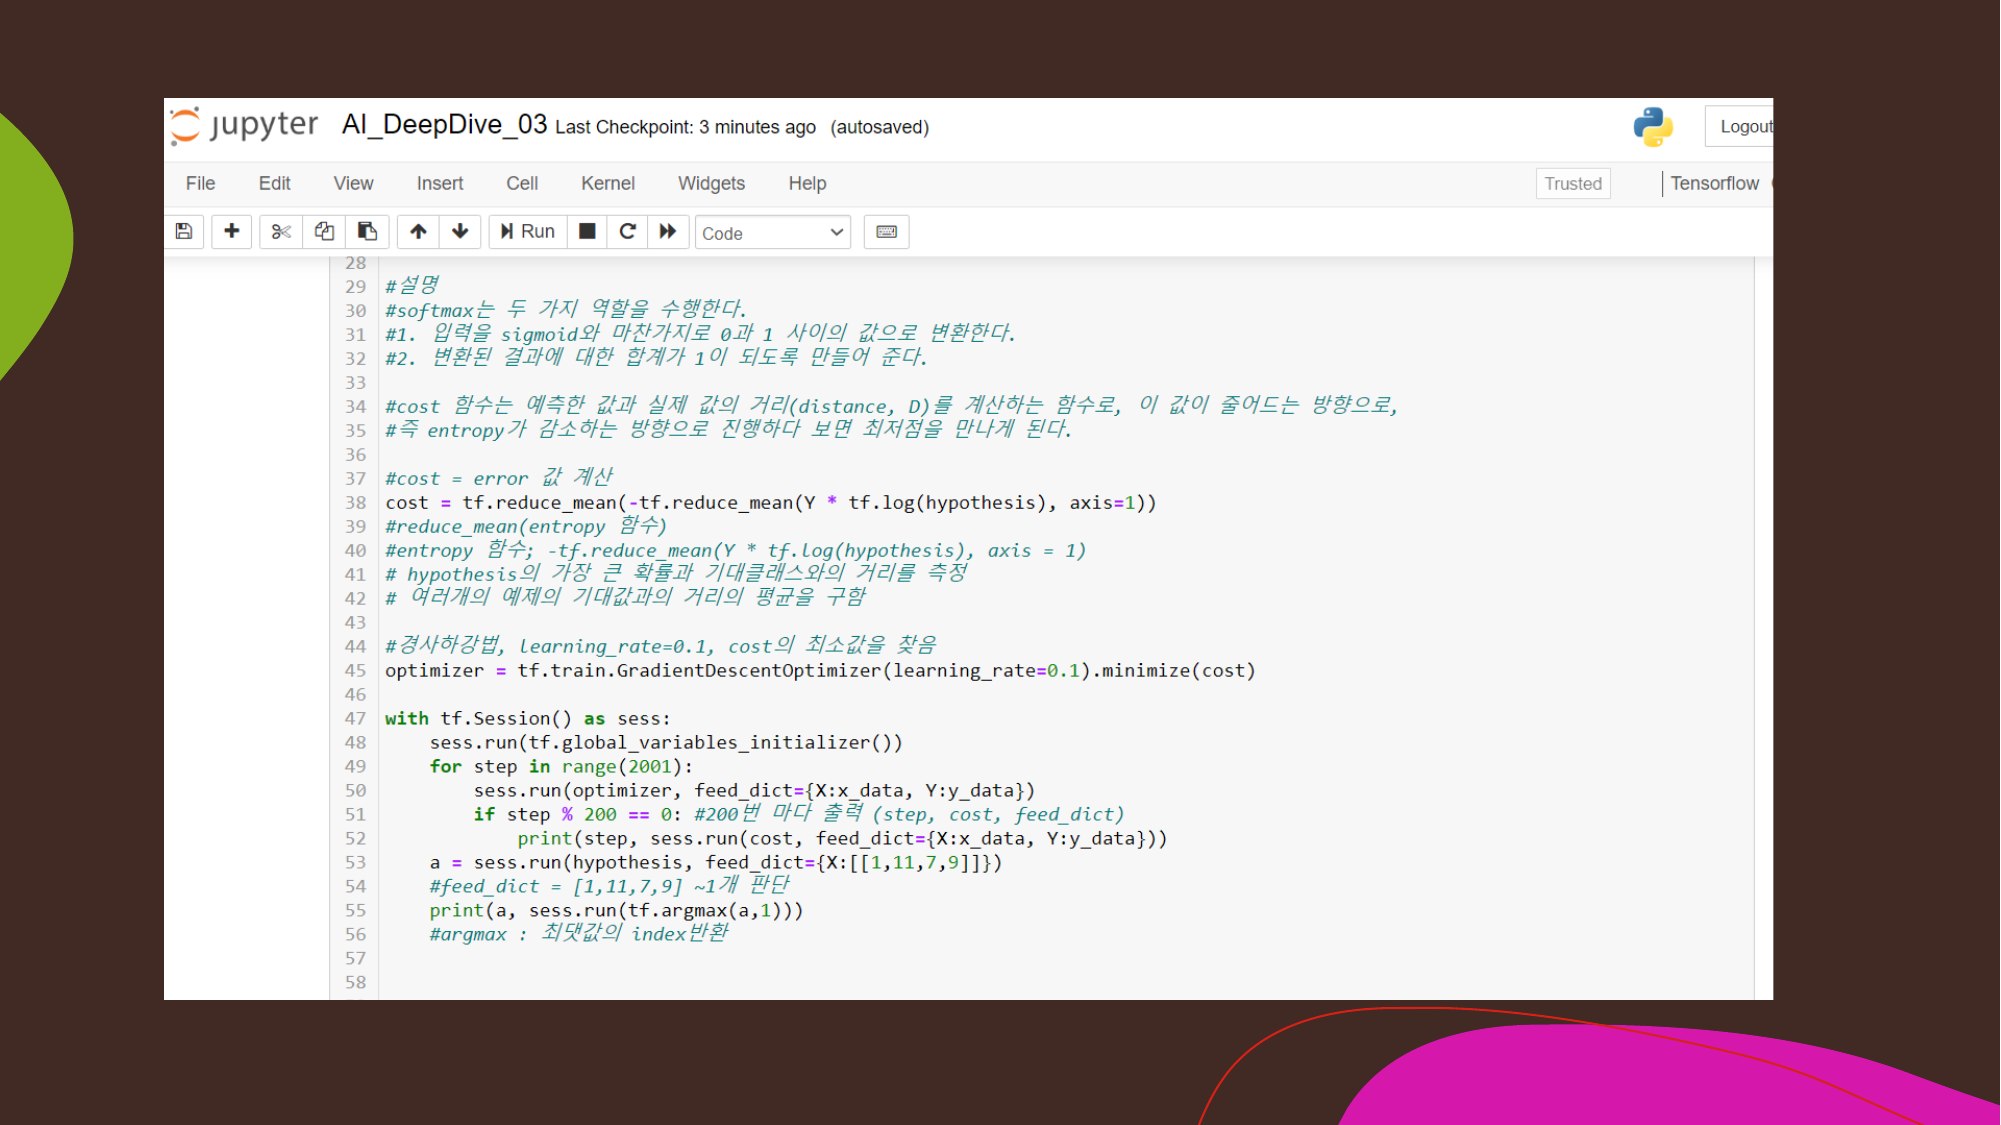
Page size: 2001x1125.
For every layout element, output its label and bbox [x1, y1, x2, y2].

picture [163, 0, 1774, 1000]
